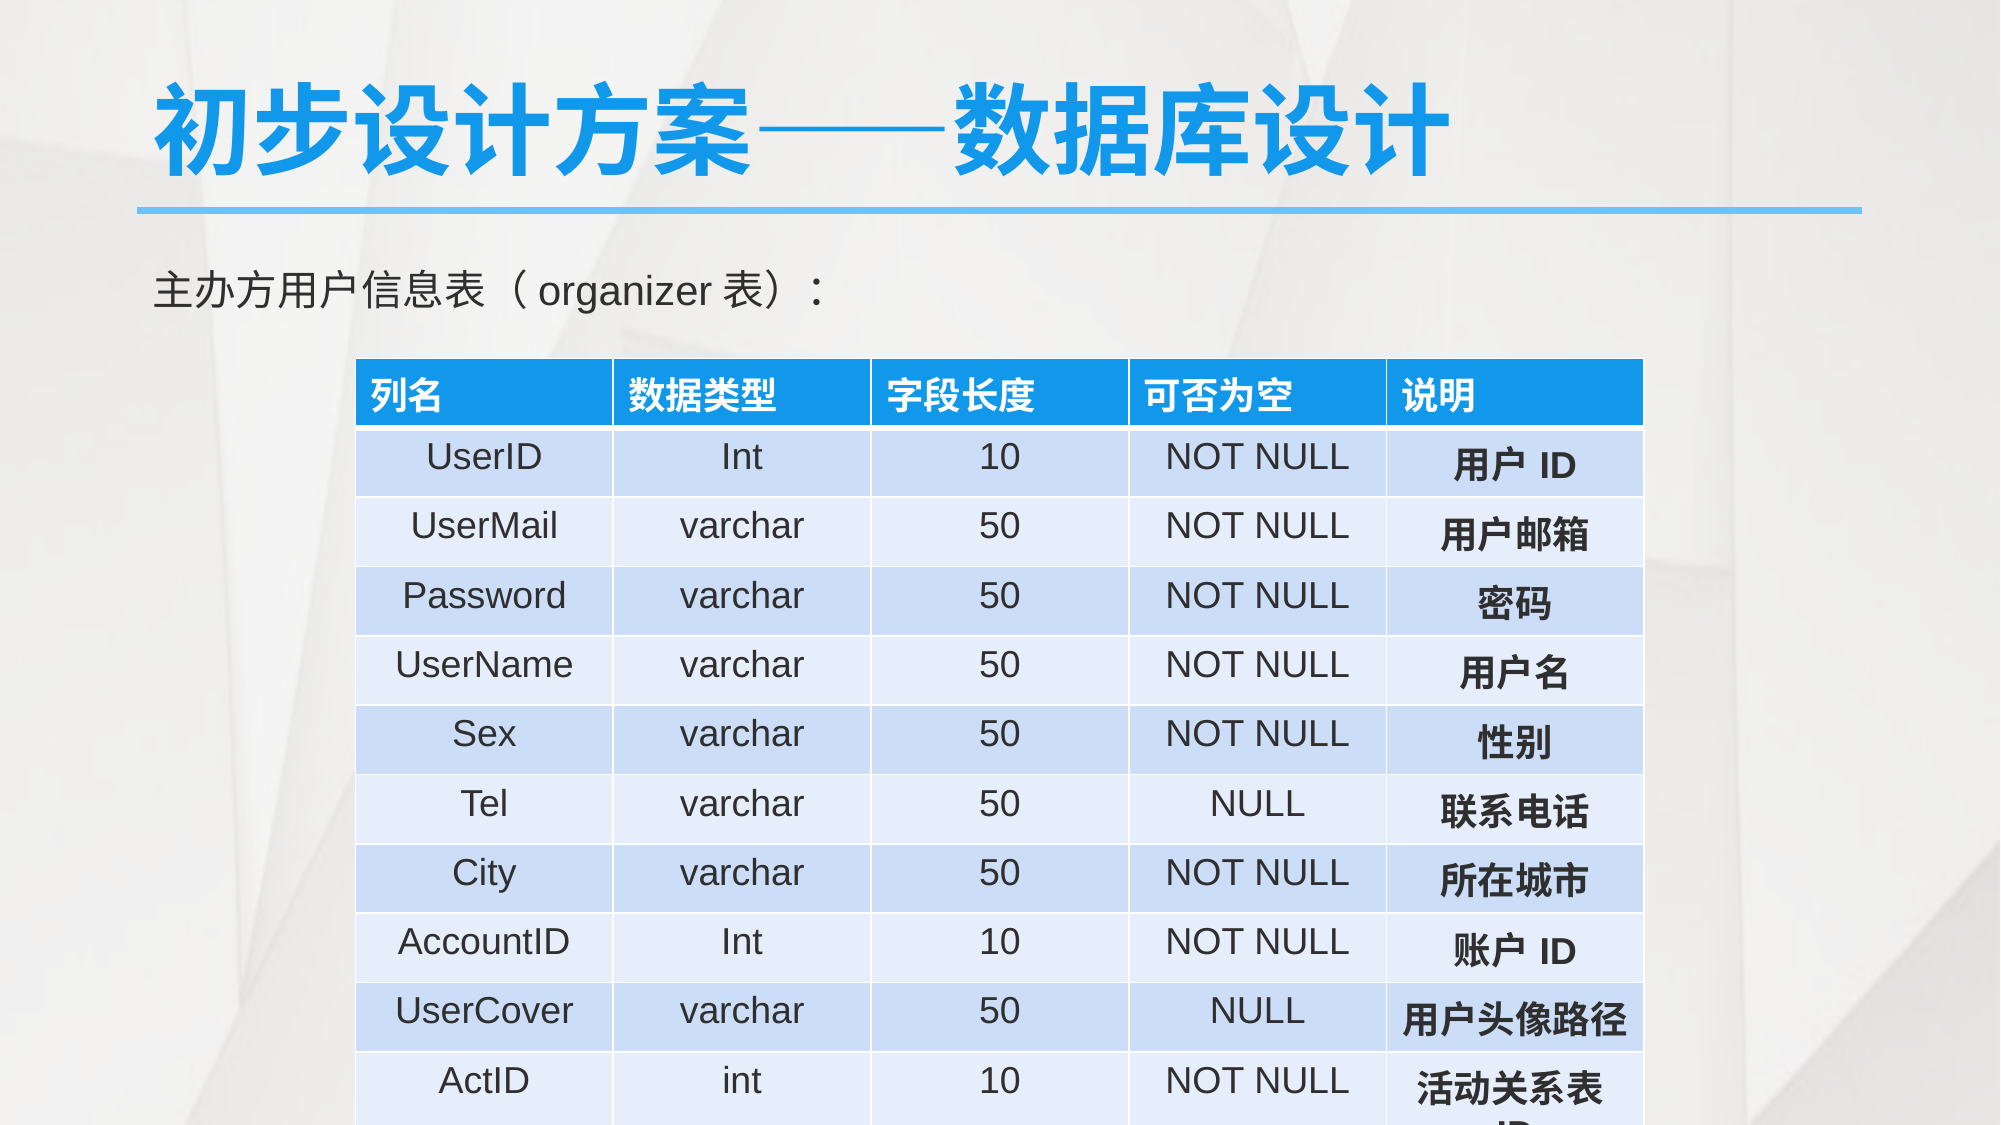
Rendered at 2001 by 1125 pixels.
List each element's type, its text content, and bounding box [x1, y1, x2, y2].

table_cell varchar [614, 567, 870, 635]
table_cell Int [614, 914, 870, 982]
table_cell varchar [614, 637, 870, 704]
table_cell 密码 [1387, 567, 1643, 635]
table_header 列名 [356, 359, 612, 425]
table_header 说明 [1387, 359, 1643, 425]
list 主办方用户信息表（organizer表）： [137, 241, 1516, 328]
picture [0, 0, 2001, 1125]
table_cell NOT NULL [1130, 1053, 1386, 1125]
table_cell 账户ID [1387, 914, 1643, 982]
table_cell NOT NULL [1130, 431, 1386, 496]
table_header 可否为空 [1130, 359, 1386, 425]
table_cell NOT NULL [1130, 914, 1386, 982]
table_cell 10 [872, 1053, 1128, 1125]
table_cell Int [614, 431, 870, 496]
table_header 字段长度 [872, 359, 1128, 425]
table_cell 50 [872, 775, 1128, 843]
table_cell 50 [872, 498, 1128, 566]
table_header 数据类型 [614, 359, 870, 425]
table_cell Sex [356, 706, 612, 774]
table_cell 50 [872, 637, 1128, 704]
table_cell NOT NULL [1130, 845, 1386, 912]
table_cell 50 [872, 845, 1128, 912]
table_cell varchar [614, 983, 870, 1051]
table_cell Password [356, 567, 612, 635]
table_cell 联系电话 [1387, 775, 1643, 843]
table_cell 10 [872, 431, 1128, 496]
table_cell 50 [872, 983, 1128, 1051]
table_cell NOT NULL [1130, 567, 1386, 635]
table_cell AccountID [356, 914, 612, 982]
table_cell 用户头像路径 [1387, 983, 1643, 1051]
table_cell 性别 [1387, 706, 1643, 774]
table_cell 活动关系表ID [1387, 1053, 1643, 1125]
table_cell City [356, 845, 612, 912]
table_cell 用户名 [1387, 637, 1643, 704]
table_cell varchar [614, 706, 870, 774]
table_cell 50 [872, 567, 1128, 635]
table_cell UserName [356, 637, 612, 704]
table_cell varchar [614, 775, 870, 843]
table_cell ActID [356, 1053, 612, 1125]
table_cell int [614, 1053, 870, 1125]
table_cell UserID [356, 431, 612, 496]
table_cell 10 [872, 914, 1128, 982]
table_cell 50 [872, 706, 1128, 774]
table_cell UserCover [356, 983, 612, 1051]
table_cell Tel [356, 775, 612, 843]
table_cell NOT NULL [1130, 498, 1386, 566]
table_cell NULL [1130, 983, 1386, 1051]
table_cell varchar [614, 498, 870, 566]
table_cell NULL [1130, 775, 1386, 843]
table_cell 用户邮箱 [1387, 498, 1643, 566]
table_cell UserMail [356, 498, 612, 566]
table_cell 用户ID [1387, 431, 1643, 496]
table_cell NOT NULL [1130, 637, 1386, 704]
table_cell 所在城市 [1387, 845, 1643, 912]
table_cell varchar [614, 845, 870, 912]
table_cell NOT NULL [1130, 706, 1386, 774]
title 初步设计方案——数据库设计 [137, 59, 1863, 210]
